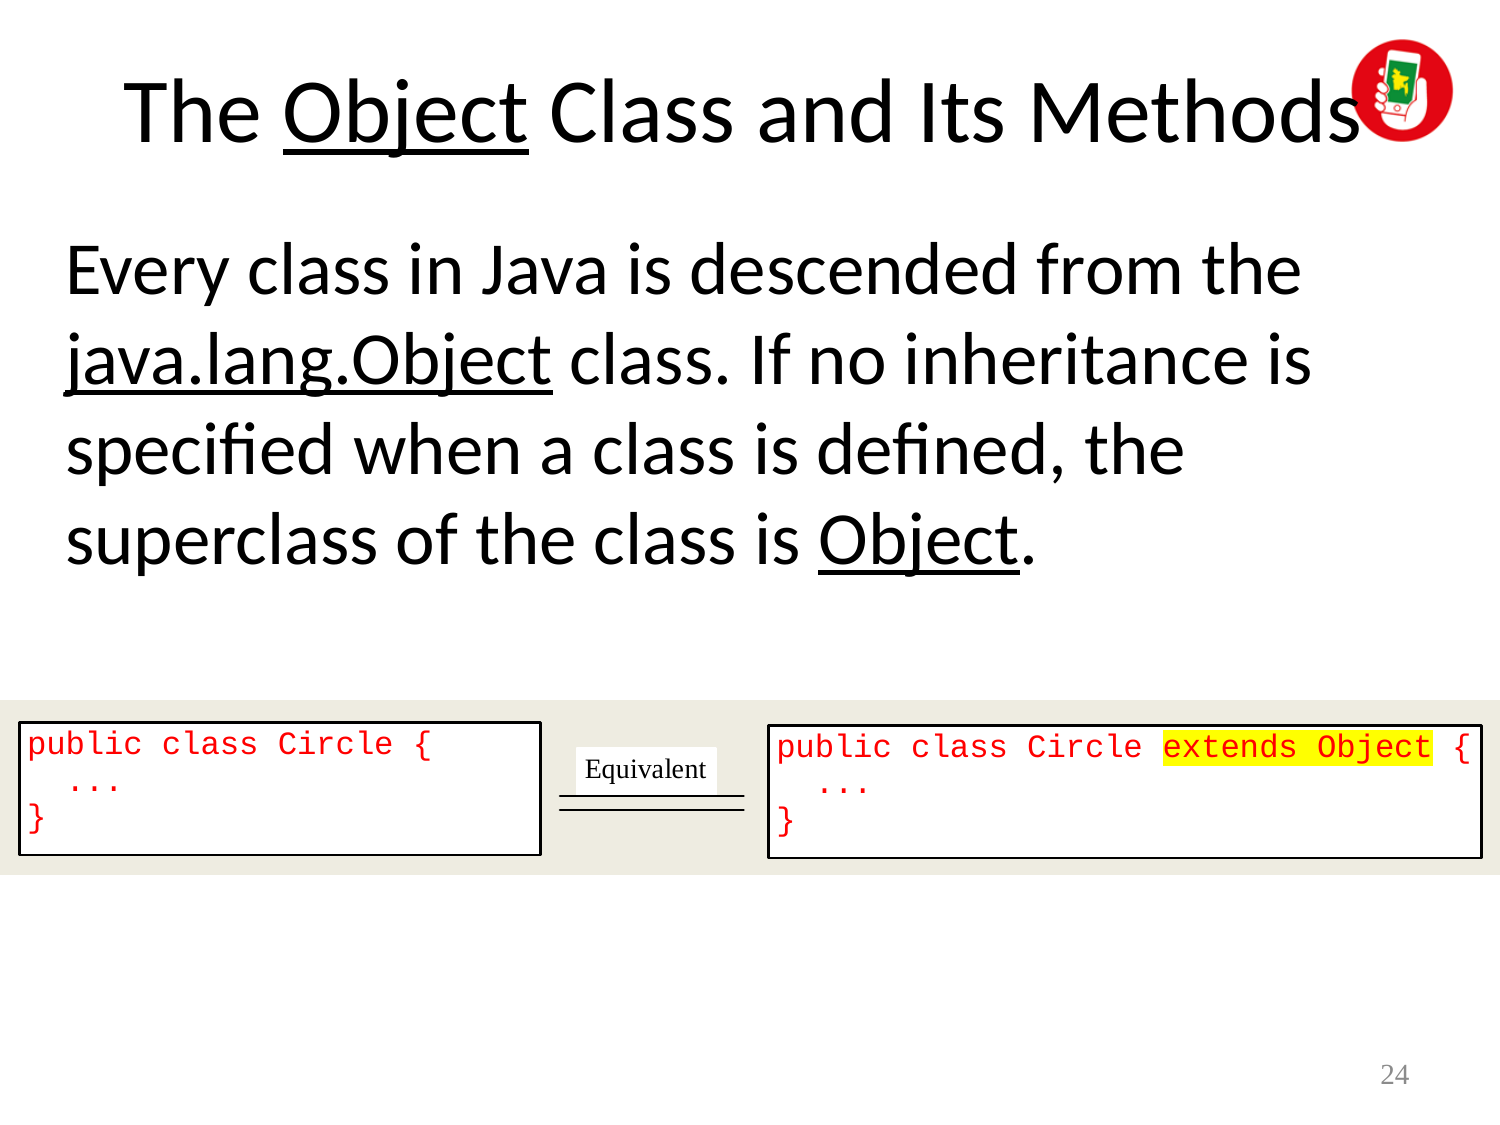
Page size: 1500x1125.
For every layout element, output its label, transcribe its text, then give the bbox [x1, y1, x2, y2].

slide_number 24 [1074, 1042, 1425, 1103]
list Every class in Java is descended from the java.lang.Object class. If no inheritance is specified when a class is defined, the superclass of the class is Object. [50, 212, 1463, 613]
title The Object Class and Its Methods [24, 37, 1463, 175]
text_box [0, 699, 1500, 876]
